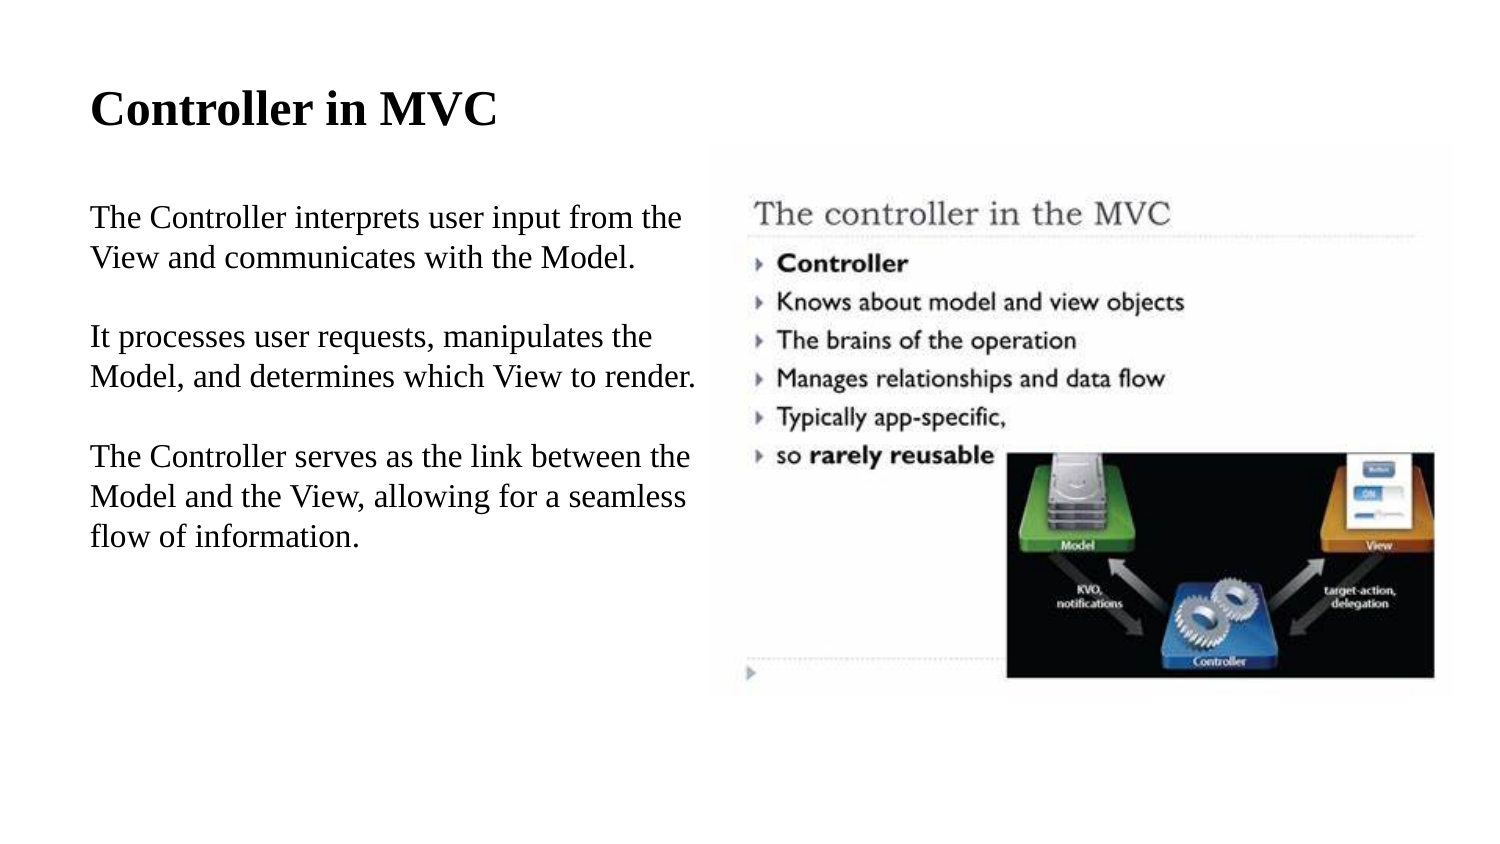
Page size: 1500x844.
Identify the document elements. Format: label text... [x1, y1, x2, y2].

text_box Controller in MVC [74, 37, 1425, 173]
text_box The Controller interprets user input from the View and communicates with the Model. It processes user requests, manipulates the Model, and determines which View to render. The Controller serves as the link between the Model and the View, allowing for a seamless flow of information. [74, 187, 750, 713]
picture [710, 144, 1452, 700]
